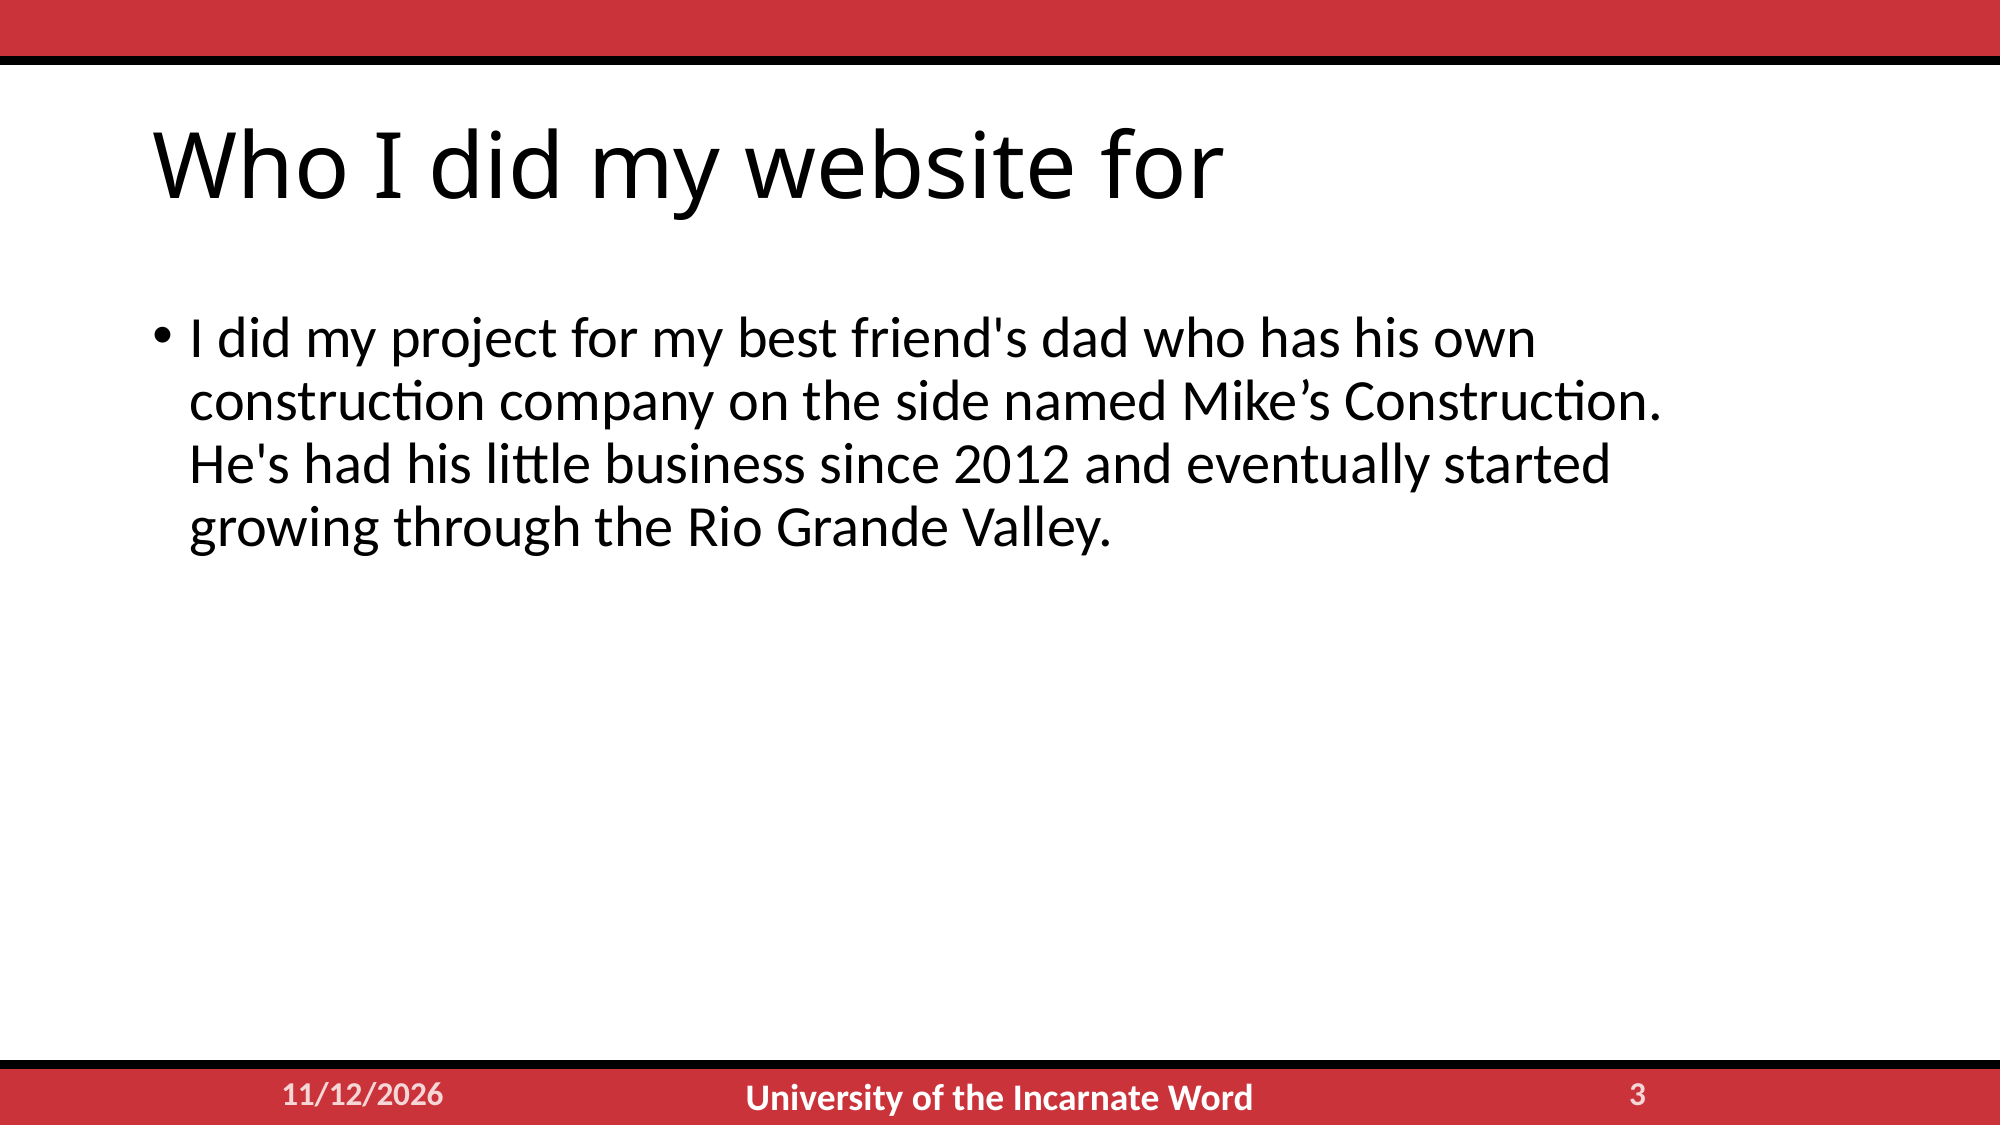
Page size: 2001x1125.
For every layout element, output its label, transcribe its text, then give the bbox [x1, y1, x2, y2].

slide_number 2 [1412, 1065, 1863, 1125]
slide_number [137, 1065, 588, 1125]
title Who I did my website for [137, 59, 1863, 278]
list I did my project for my best friend's dad who has his own construction company on the side named Mike’s Construction. He's had his little business since 2012 and eventually started growing through the Rio Grande Valley. [137, 299, 1785, 577]
